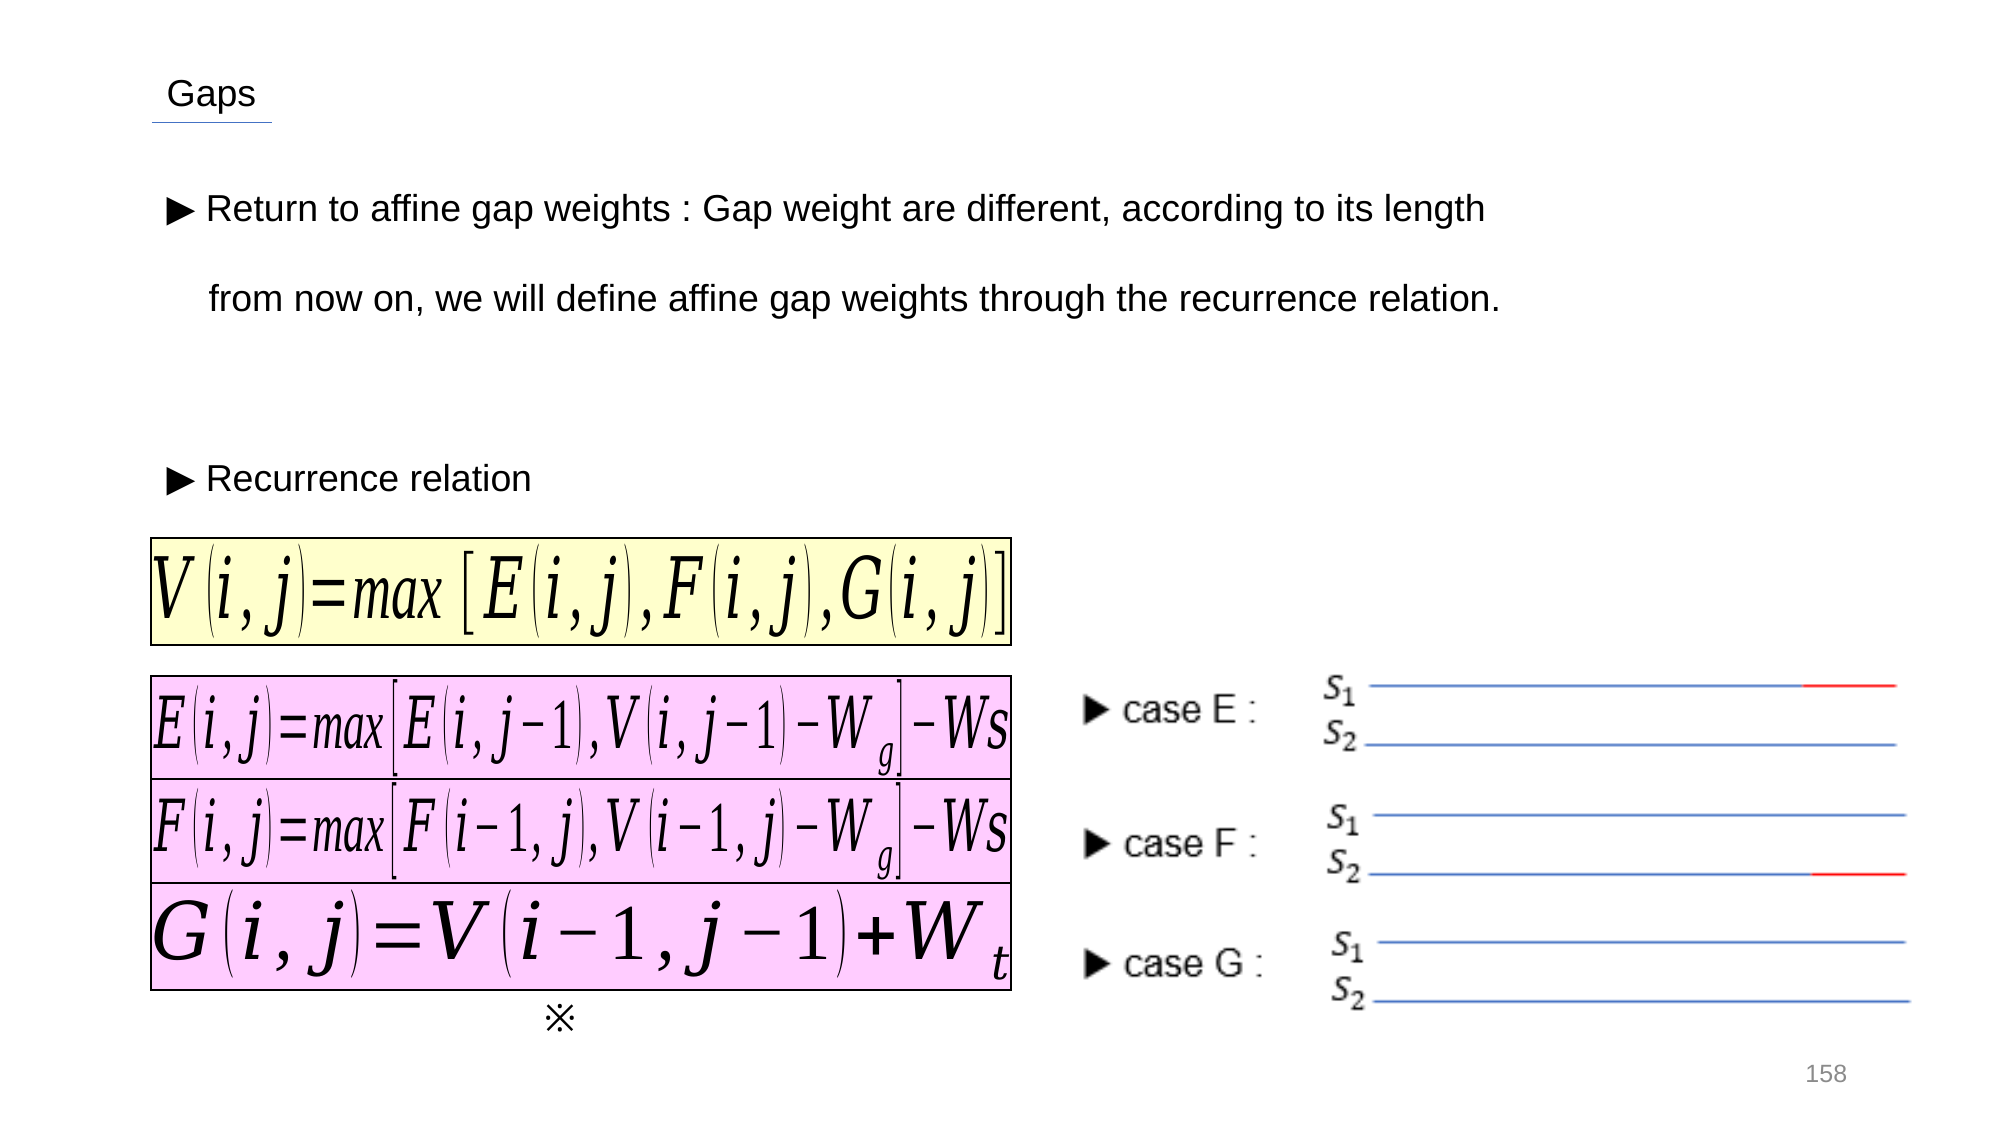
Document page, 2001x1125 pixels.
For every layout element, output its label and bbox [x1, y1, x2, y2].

picture [1075, 911, 1919, 1020]
picture [1065, 657, 1919, 780]
picture [1075, 791, 1929, 900]
slide_number [1412, 1042, 1863, 1103]
text_box [151, 61, 1253, 123]
text_box [151, 176, 1758, 507]
